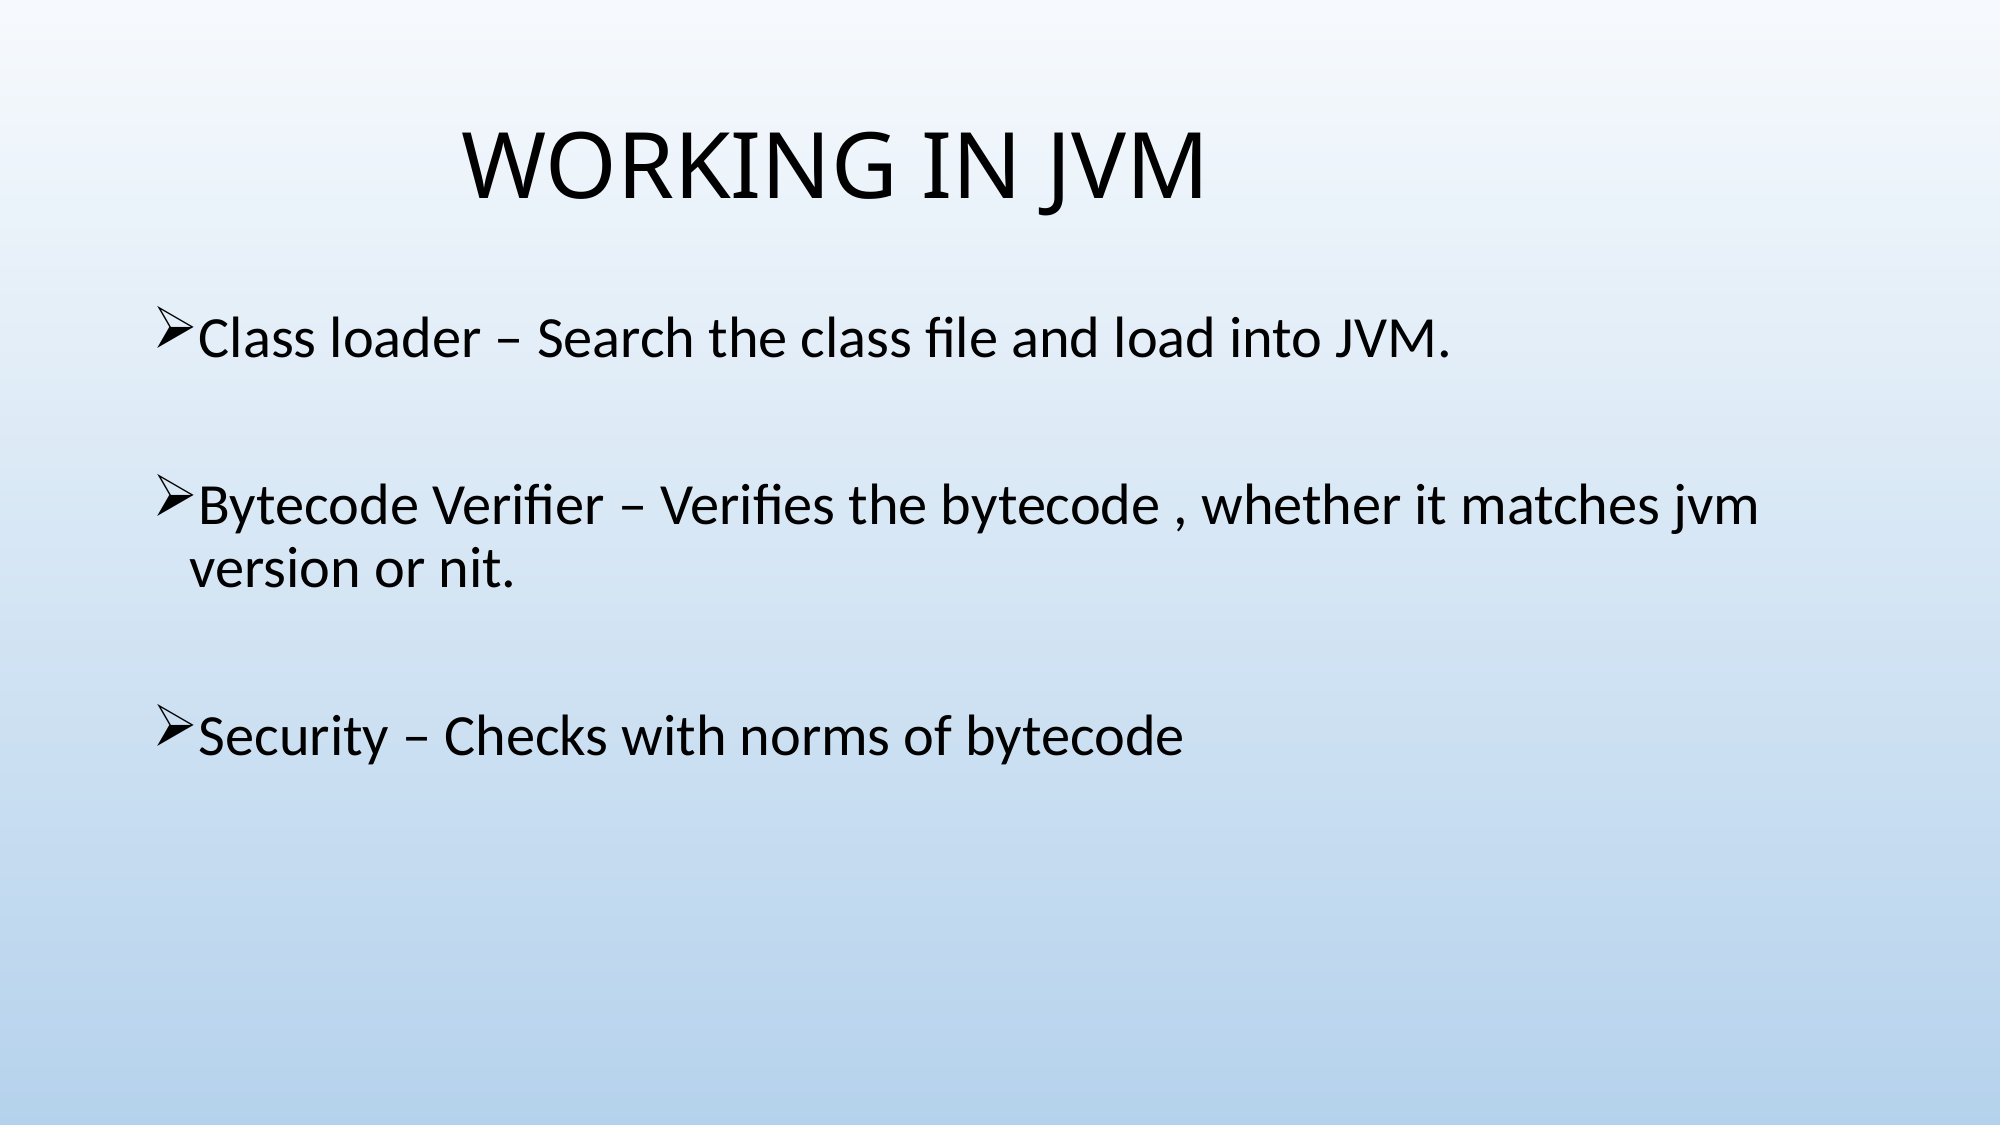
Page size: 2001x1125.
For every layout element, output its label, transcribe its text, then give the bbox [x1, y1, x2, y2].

title WORKING IN JVM [137, 59, 1863, 278]
list Class loader – Search the class file and load into JVM. Bytecode Verifier – Verifies the bytecode , whether it matches jvm version or nit. Security – Checks with norms of bytecode [137, 299, 1863, 1014]
